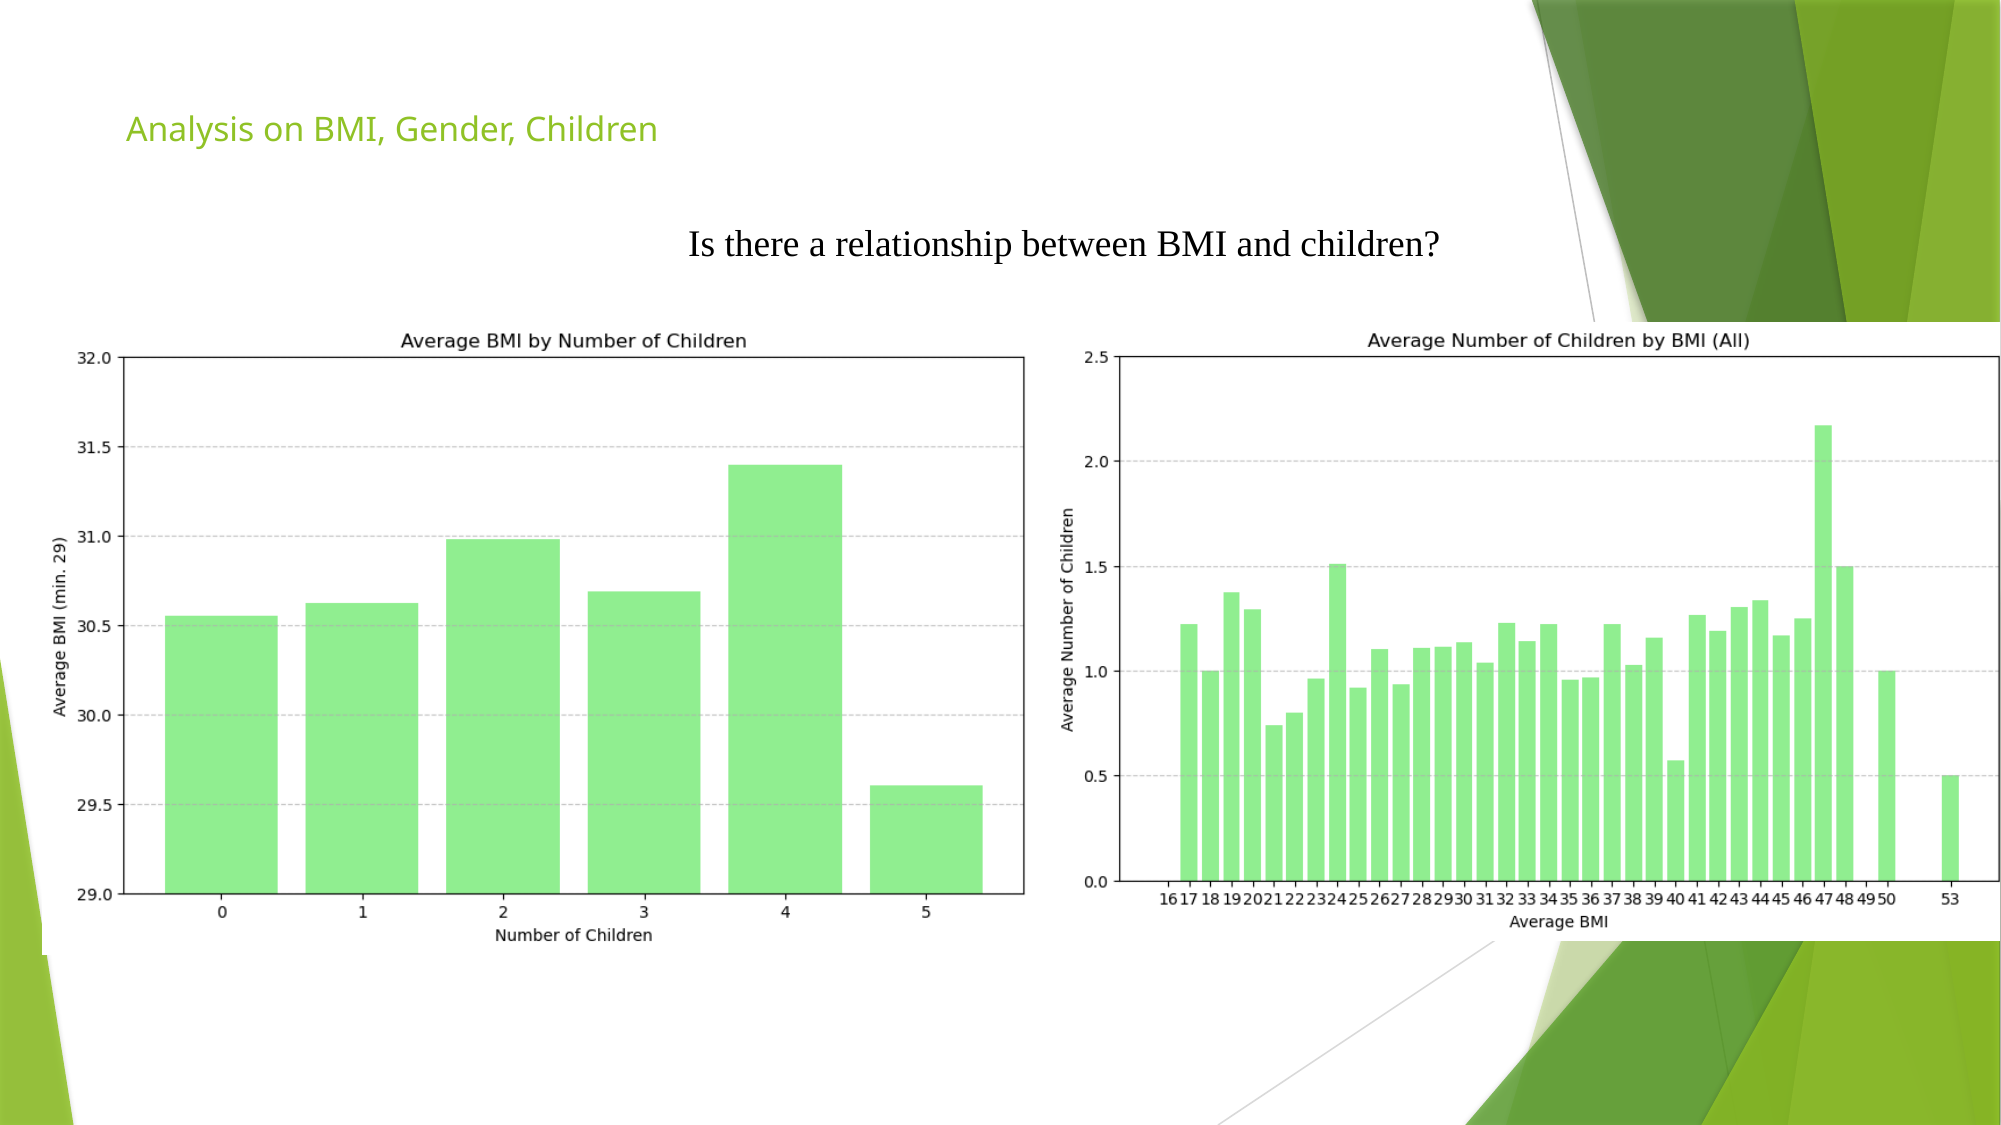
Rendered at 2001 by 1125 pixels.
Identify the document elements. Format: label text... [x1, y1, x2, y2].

picture [42, 322, 1036, 956]
text_box Is there a relationship between BMI and children? [673, 211, 1758, 272]
title Analysis on BMI, Gender, Children [111, 99, 1522, 197]
picture [1049, 322, 2000, 942]
